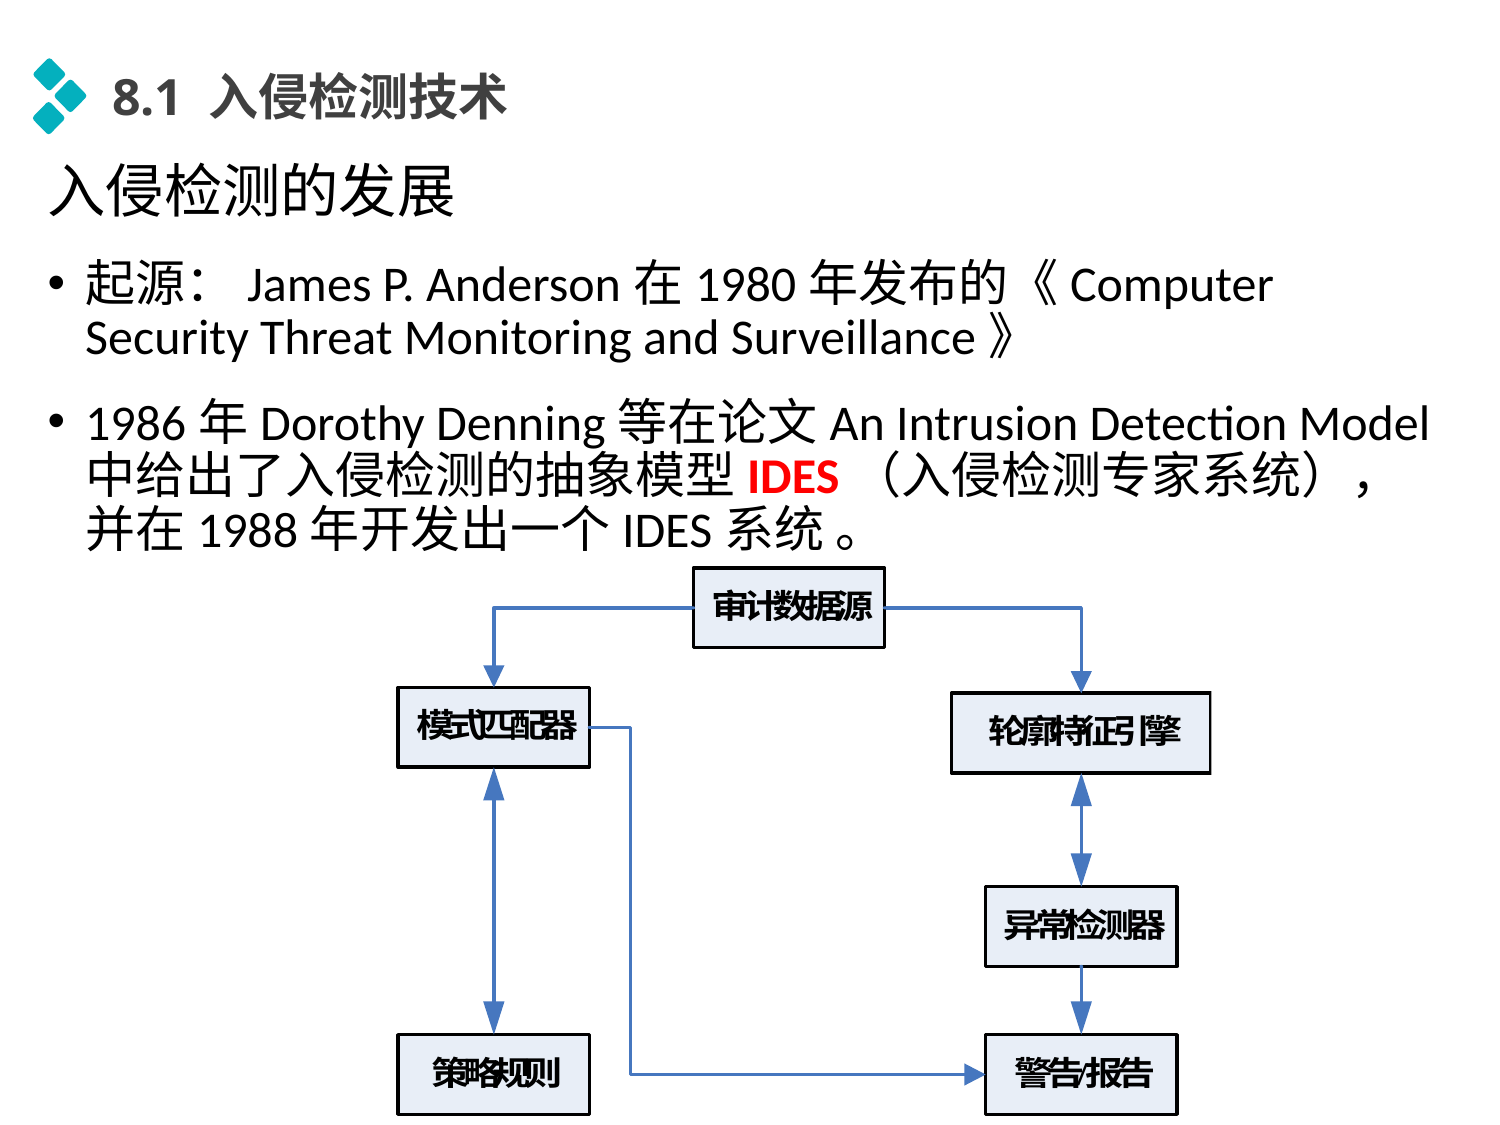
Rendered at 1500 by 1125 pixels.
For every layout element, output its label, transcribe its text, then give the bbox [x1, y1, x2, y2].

text_box 8.1 入侵检测技术 [100, 59, 556, 131]
text_box [32, 102, 65, 135]
text_box [54, 79, 87, 113]
text_box [33, 58, 66, 91]
list 入侵检测的发展 起源：James P. Anderson在1980年发布的《Computer Security Threat Monitoring and Surveillance》 1986年Dorothy Denning等在论文An Intrusion Detection Model中给出了入侵检测的抽象模型IDES（入侵检测专家系统），并在1988年开发出一个IDES系统 。 [32, 155, 1452, 1046]
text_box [392, 562, 1212, 1117]
